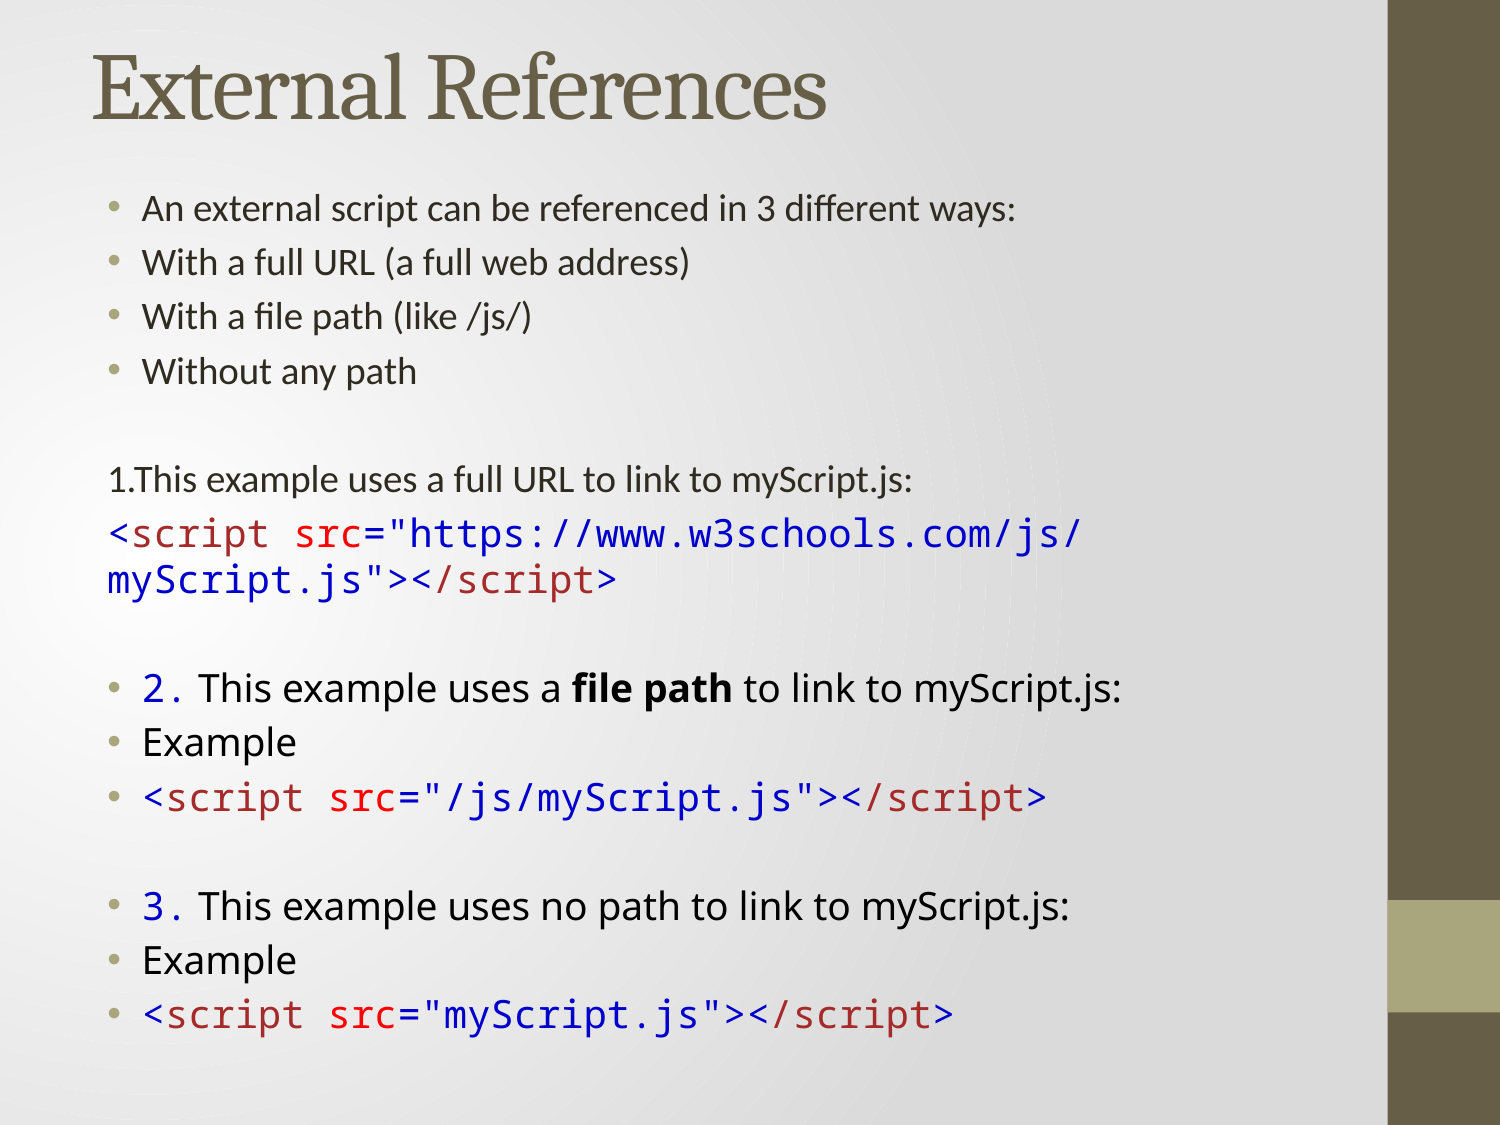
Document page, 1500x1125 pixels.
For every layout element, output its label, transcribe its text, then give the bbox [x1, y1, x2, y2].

title External References [75, 45, 1325, 174]
list An external script can be referenced in 3 different ways: With a full URL (a full web address) With a file path (like /js/) Without any path 1.This example uses a full URL to link to myScript.js: <script src="https://www.w3schools.com/js/myScript.js"></script> 2. This example uses a file path to link to myScript.js: Example <script src="/js/myScript.js"></script> 3. This example uses no path to link to myScript.js: Example <script src="myScript.js"></script> [75, 174, 1325, 1050]
